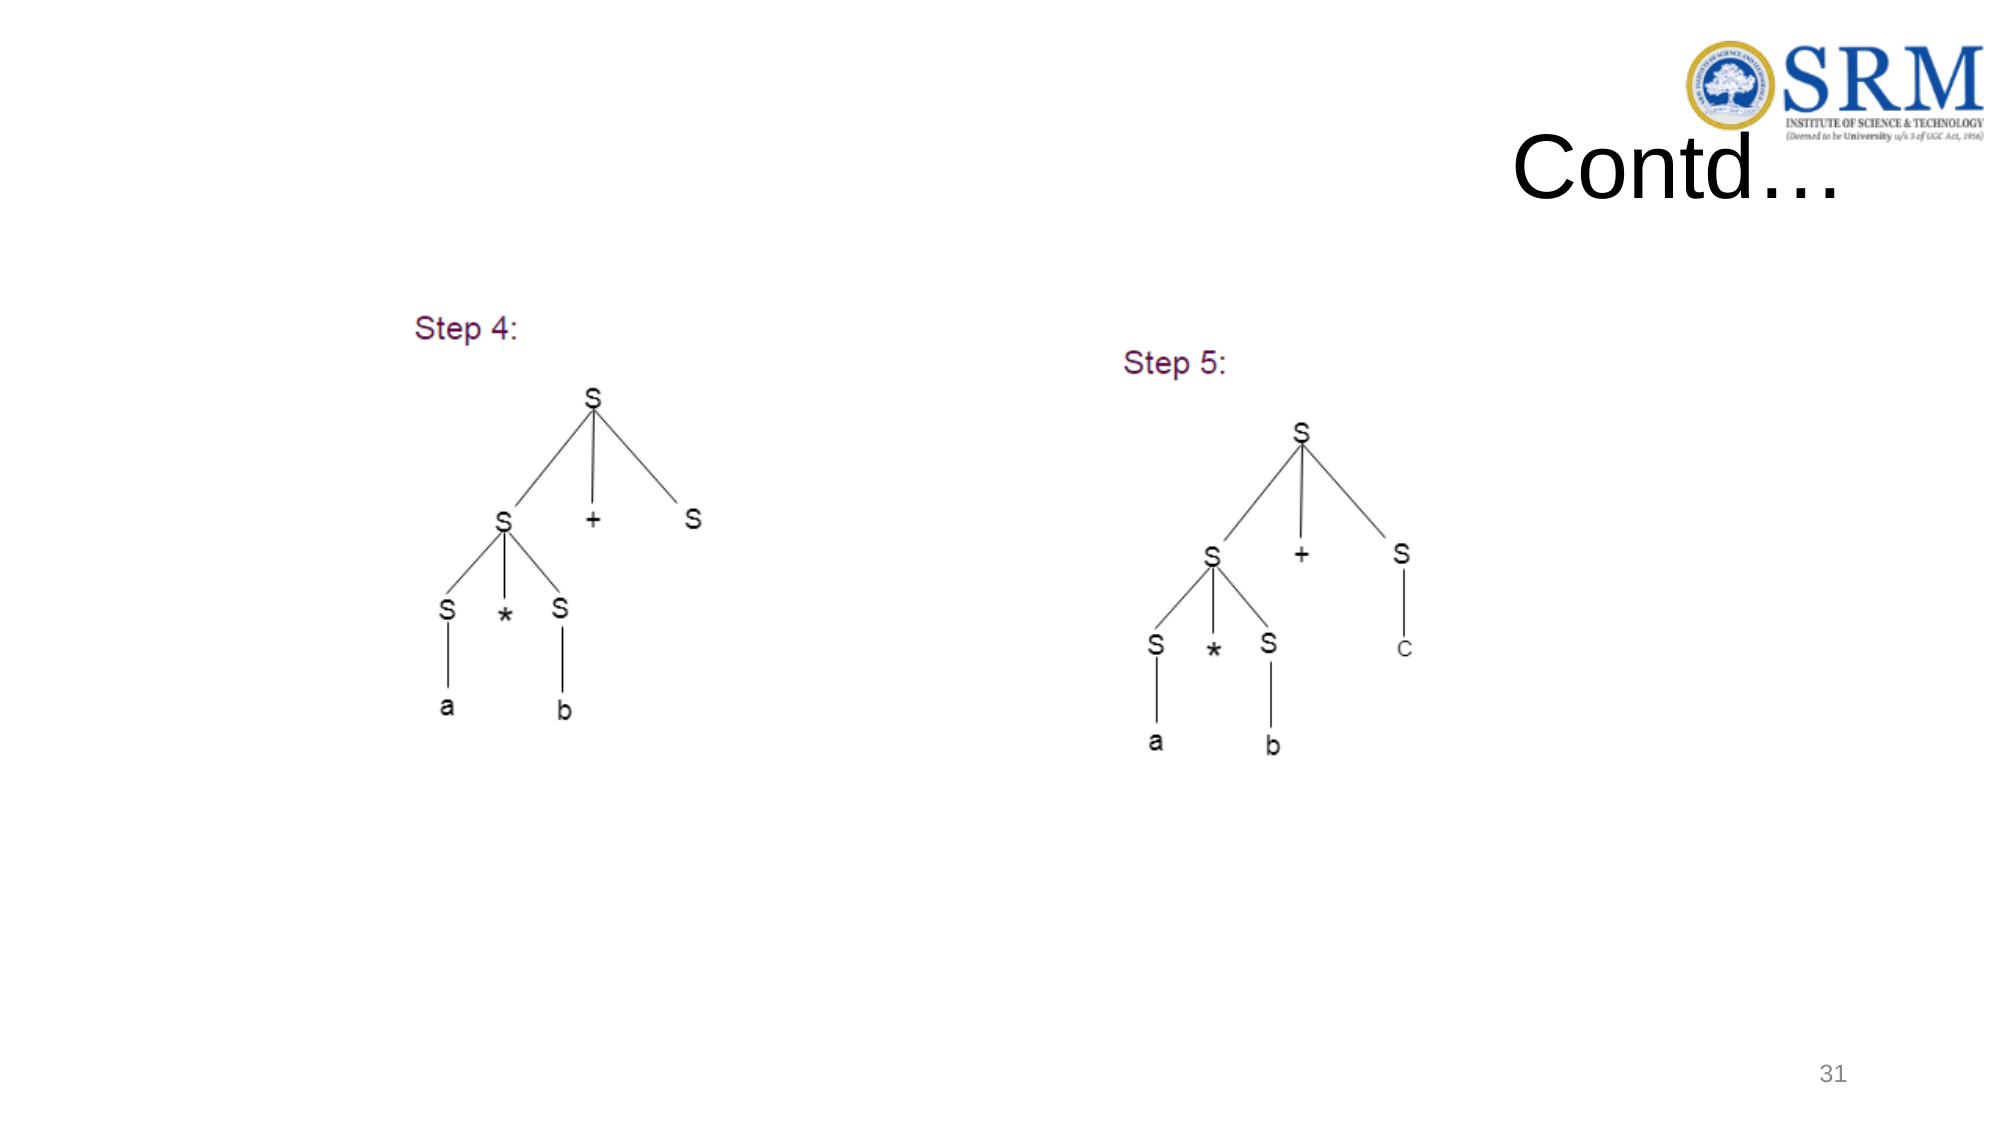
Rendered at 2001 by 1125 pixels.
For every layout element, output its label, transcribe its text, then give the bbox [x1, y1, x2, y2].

picture [1099, 324, 1452, 782]
slide_number 31 [1412, 1042, 1863, 1103]
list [399, 299, 726, 776]
picture [1674, 0, 1993, 182]
title Contd… [137, 59, 1863, 278]
